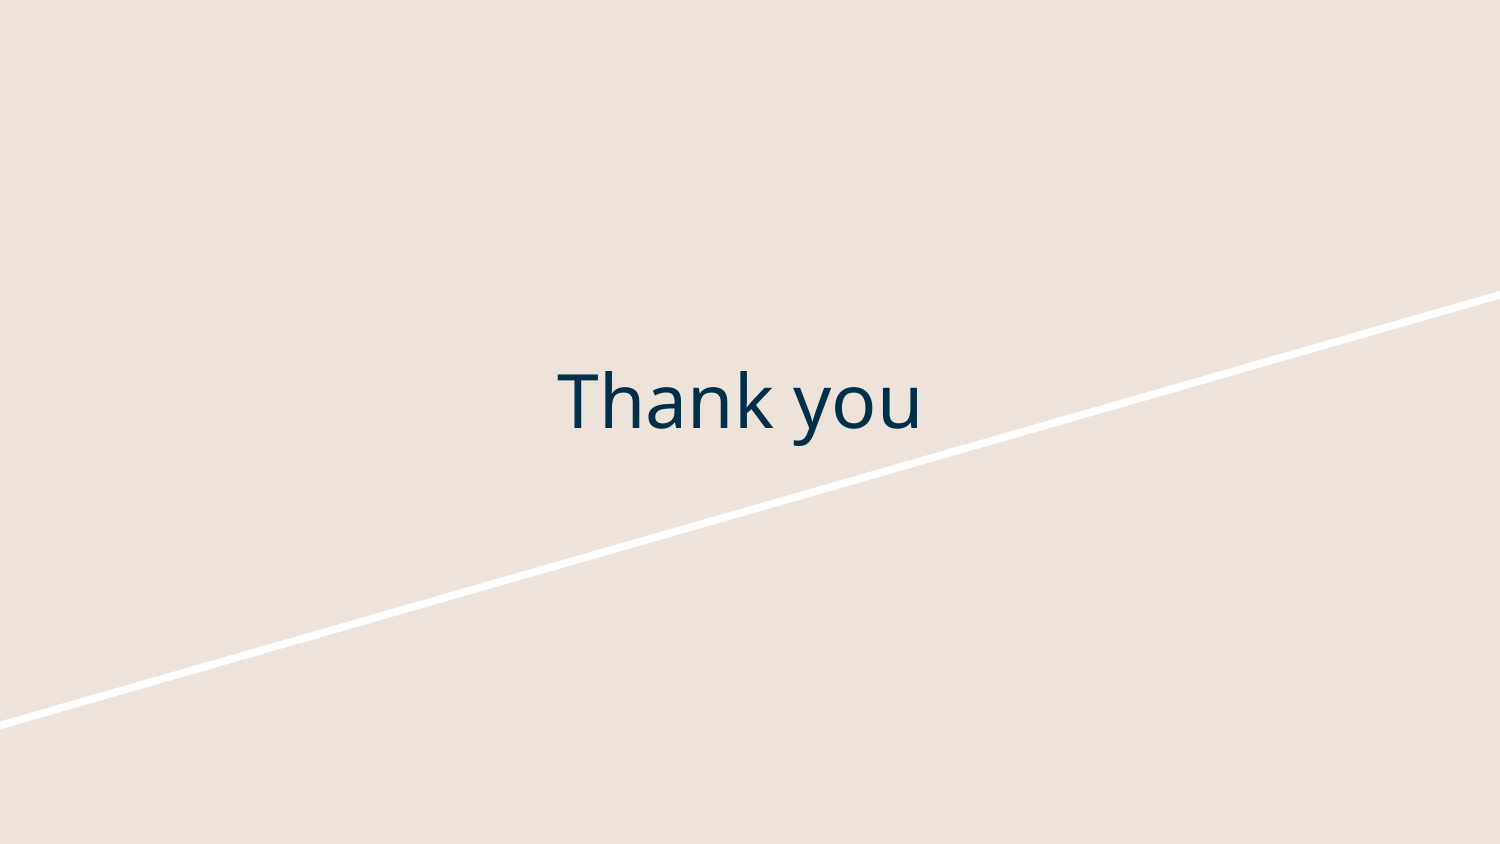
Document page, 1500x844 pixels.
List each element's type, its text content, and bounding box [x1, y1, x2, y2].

title Thank you [41, 338, 1440, 549]
